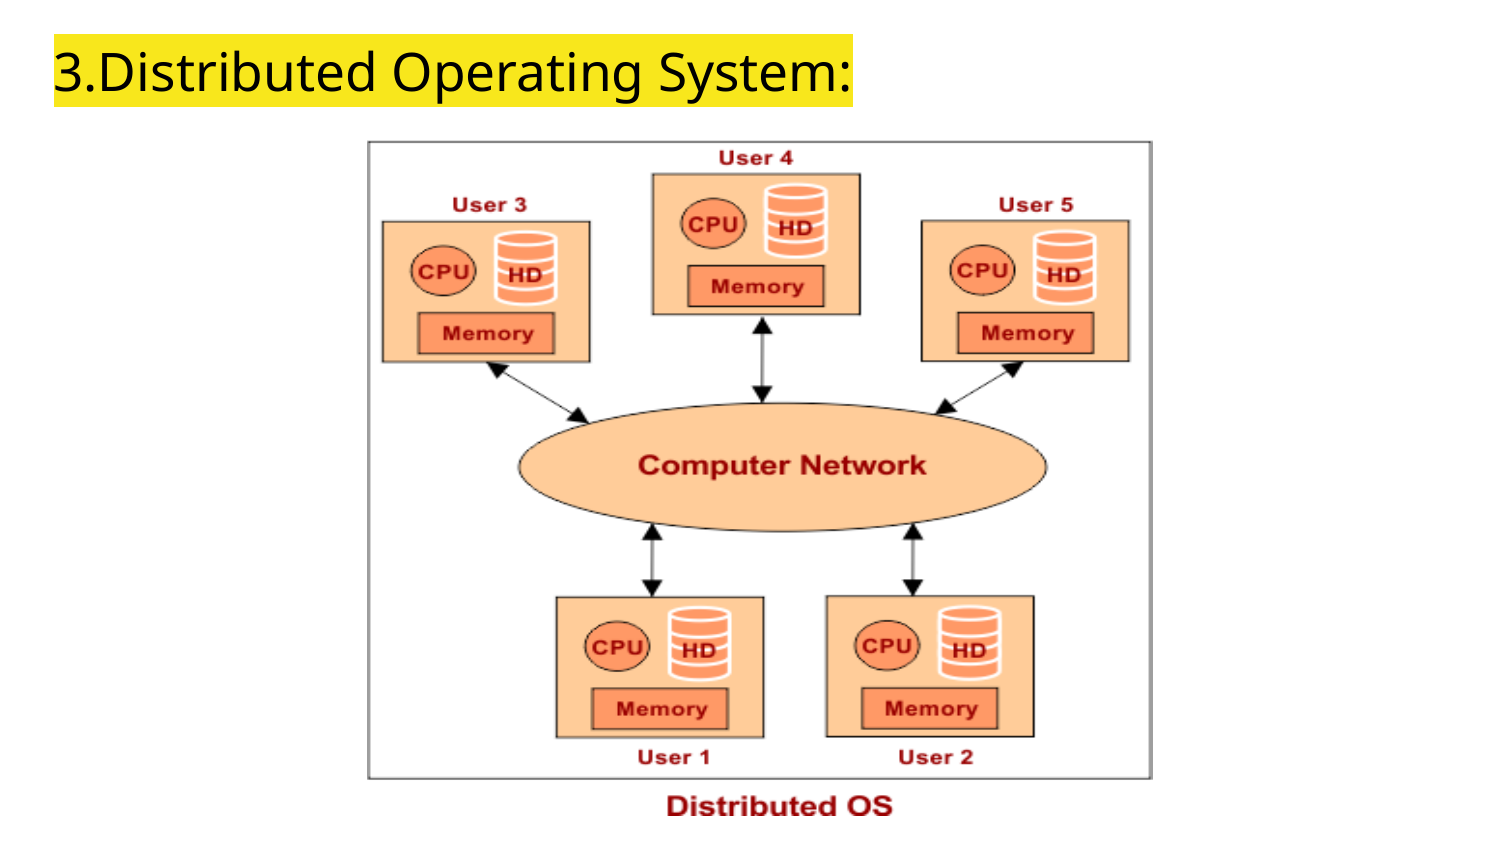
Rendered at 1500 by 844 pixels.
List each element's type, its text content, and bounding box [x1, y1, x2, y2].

title 3.Distributed Operating System: [38, 23, 1437, 117]
picture [367, 140, 1154, 816]
